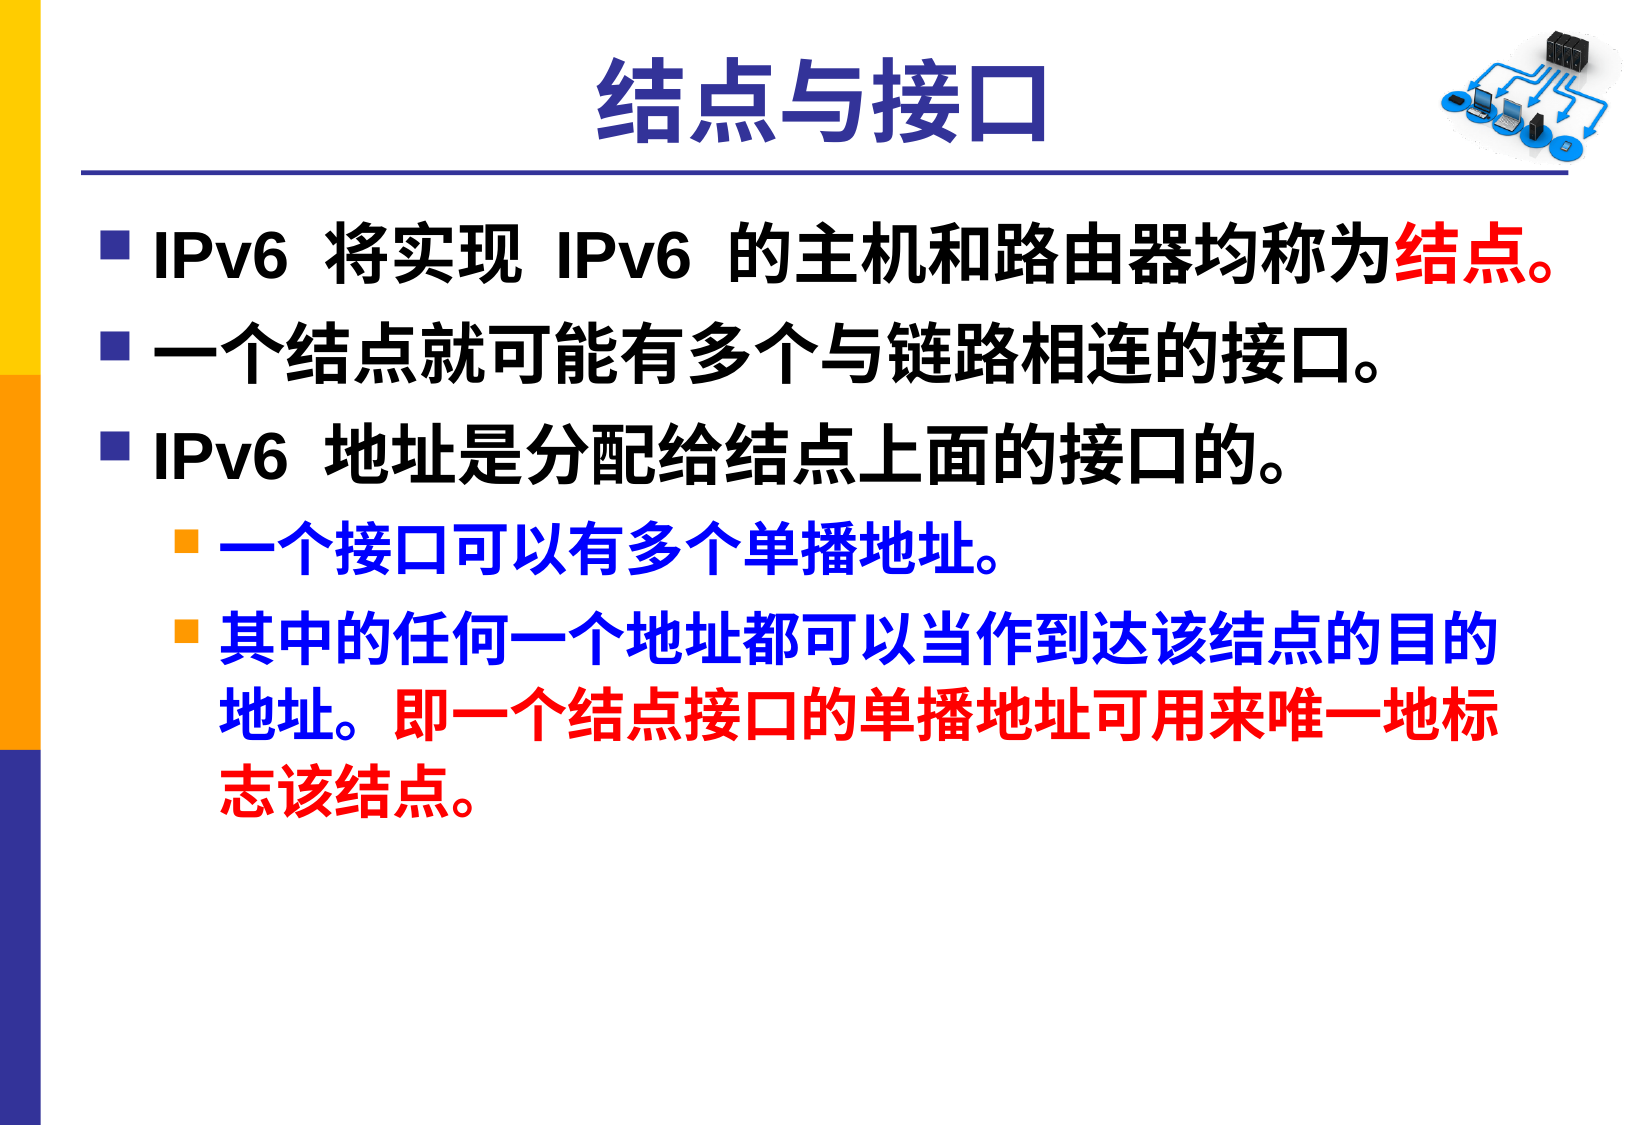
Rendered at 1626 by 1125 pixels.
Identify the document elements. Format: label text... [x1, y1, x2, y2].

list IPv6 将实现 IPv6 的主机和路由器均称为结点。 一个结点就可能有多个与链路相连的接口。 IPv6 地址是分配给结点上面的接口的。 一个接口可以有多个单播地址。 其中的任何一个地址都可以当作到达该结点的目的地址。即一个结点接口的单播地址可用来唯一地标志该结点。 [81, 196, 1569, 1006]
picture [1438, 30, 1624, 165]
title 结点与接口 [81, 30, 1569, 161]
